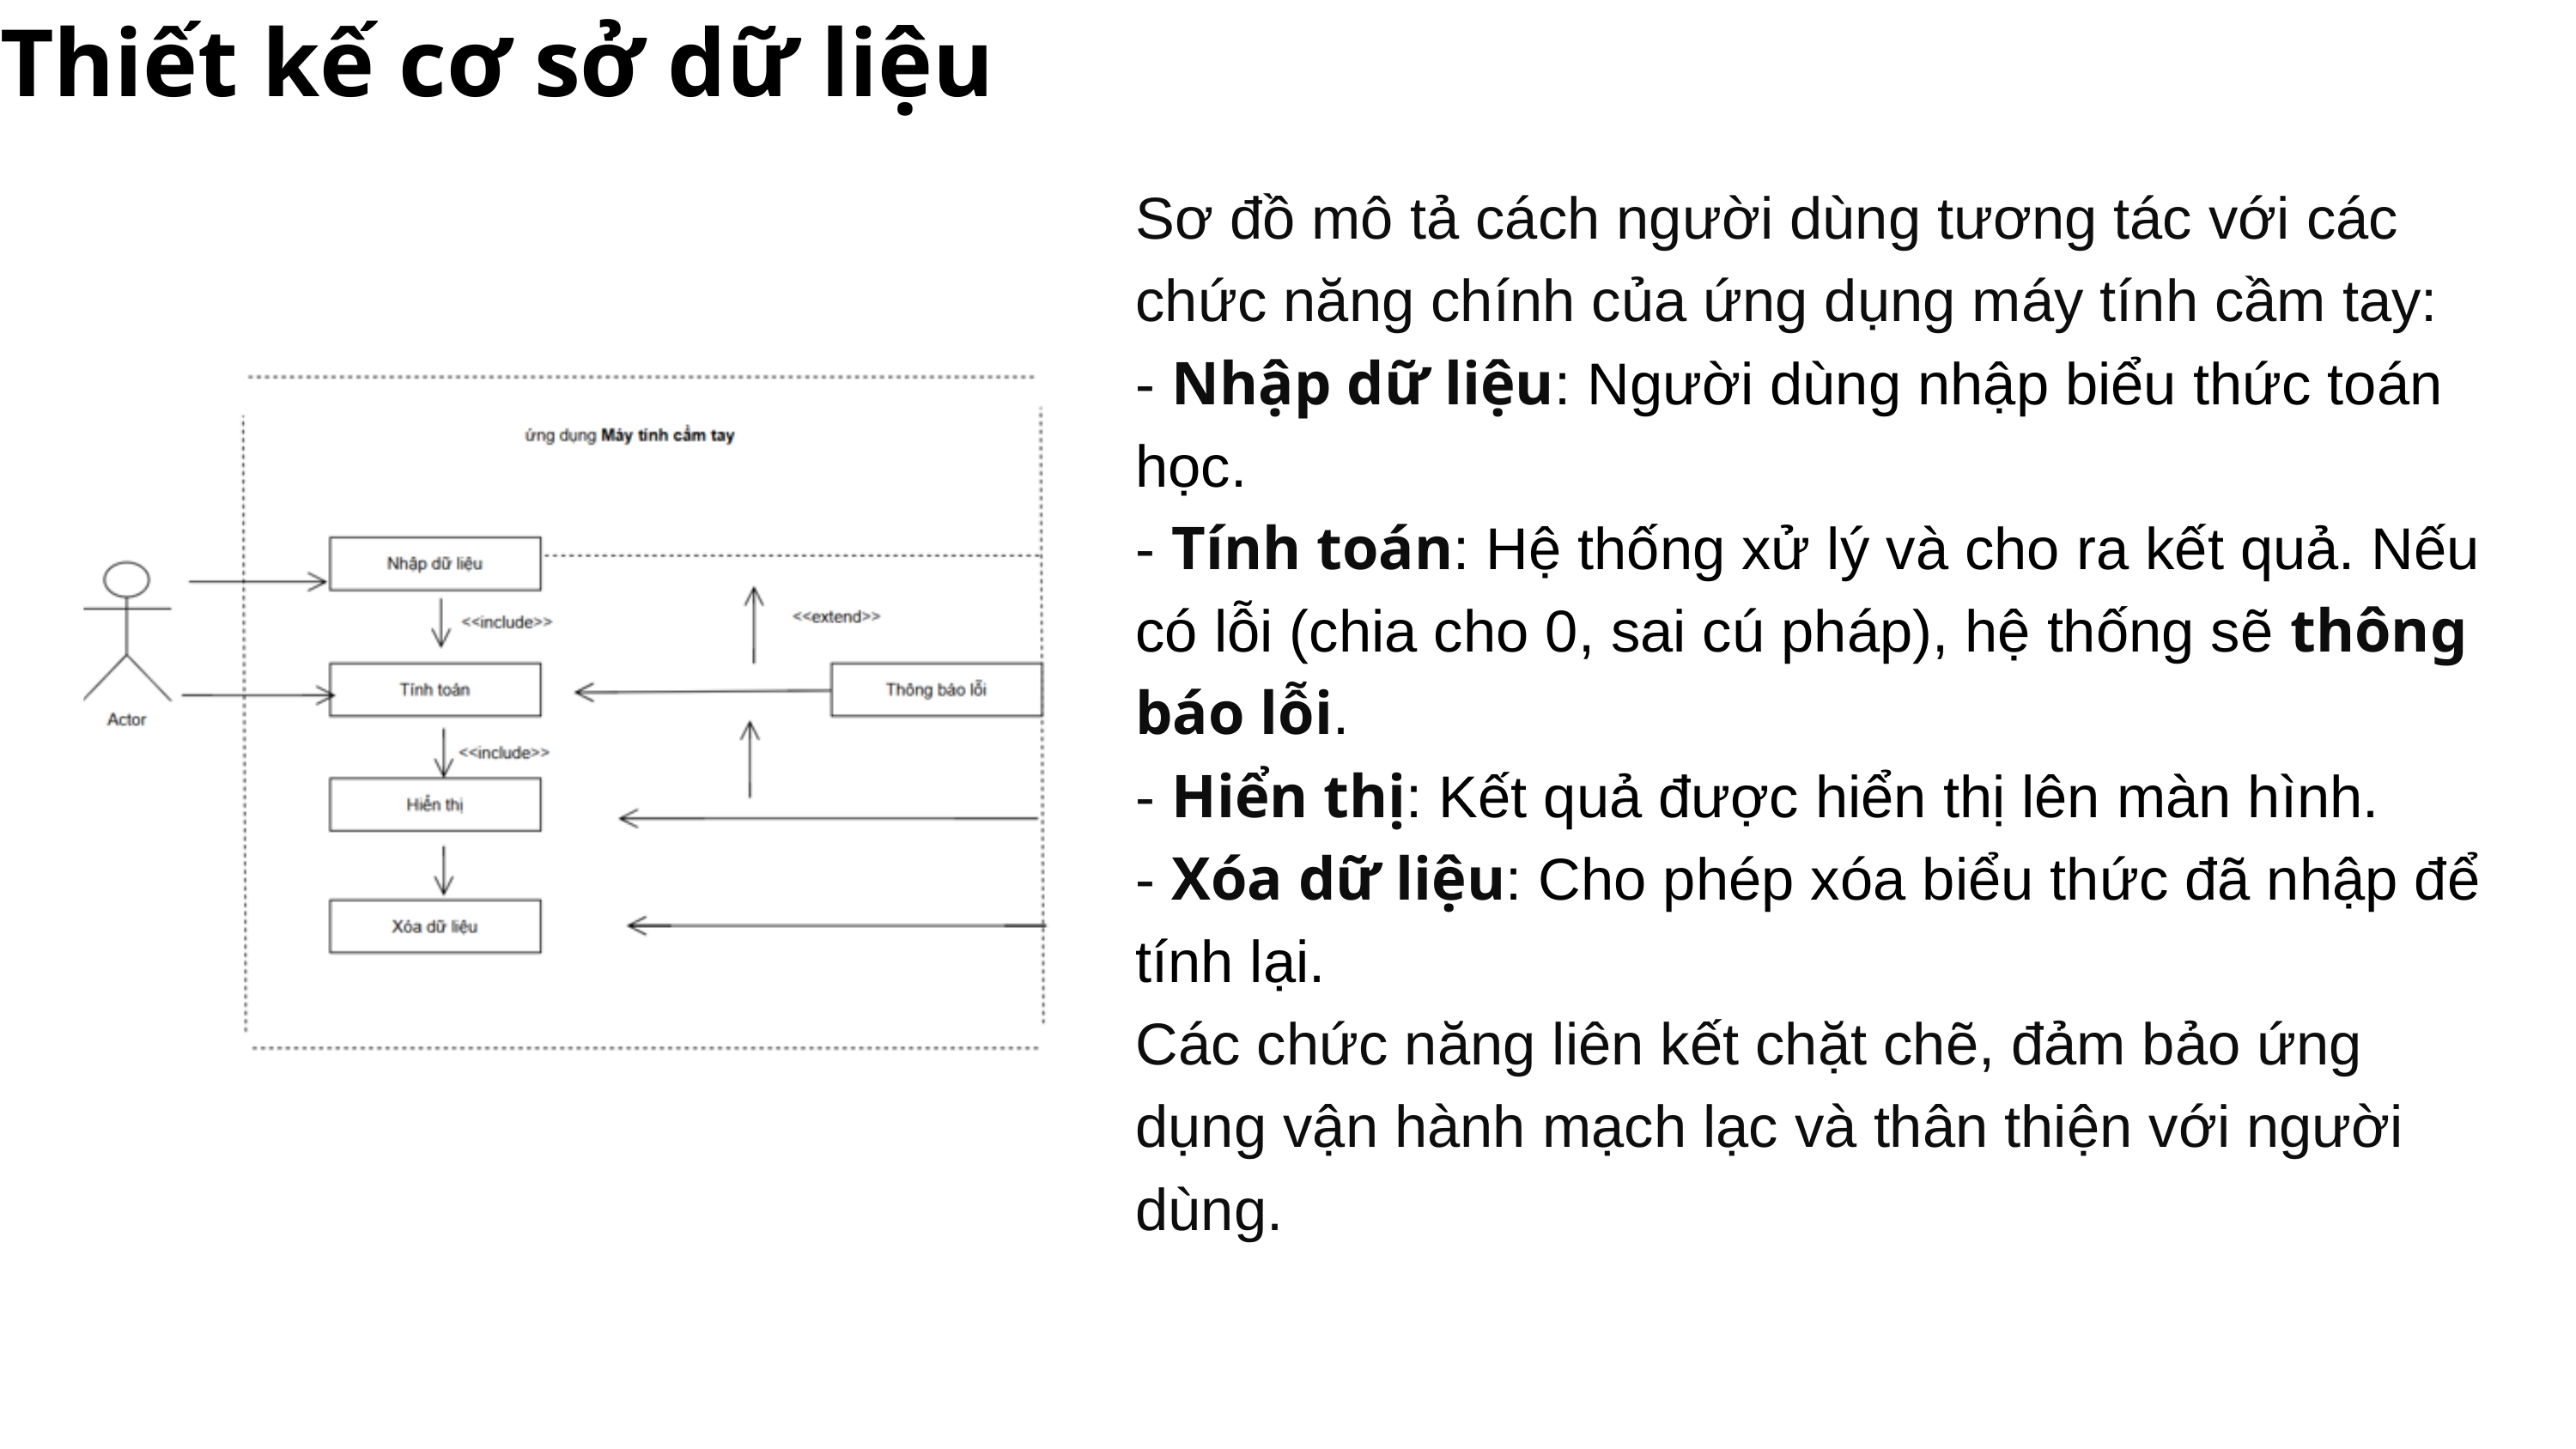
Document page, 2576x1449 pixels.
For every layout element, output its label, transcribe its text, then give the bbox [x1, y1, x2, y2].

text_box [83, 302, 1102, 482]
text_box Sơ đồ mô tả cách người dùng tương tác với các chức năng chính của ứng dụng máy tính cầm tay: - Nhập dữ liệu: Người dùng nhập biểu thức toán học. - Tính toán: Hệ thống xử lý và cho ra kết quả. Nếu có lỗi (chia cho 0, sai cú pháp), hệ thống sẽ thông báo lỗi. - Hiển thị: Kết quả được hiển thị lên màn hình. - Xóa dữ liệu: Cho phép xóa biểu thức đã nhập để tính lại. Các chức năng liên kết chặt chẽ, đảm bảo ứng dụng vận hành mạch lạc và thân thiện với người dùng. [1135, 168, 2482, 1272]
text_box [83, 609, 1102, 1089]
text_box [83, 482, 1135, 609]
text_box Thiết kế cơ sở dữ liệu [0, 0, 1209, 116]
